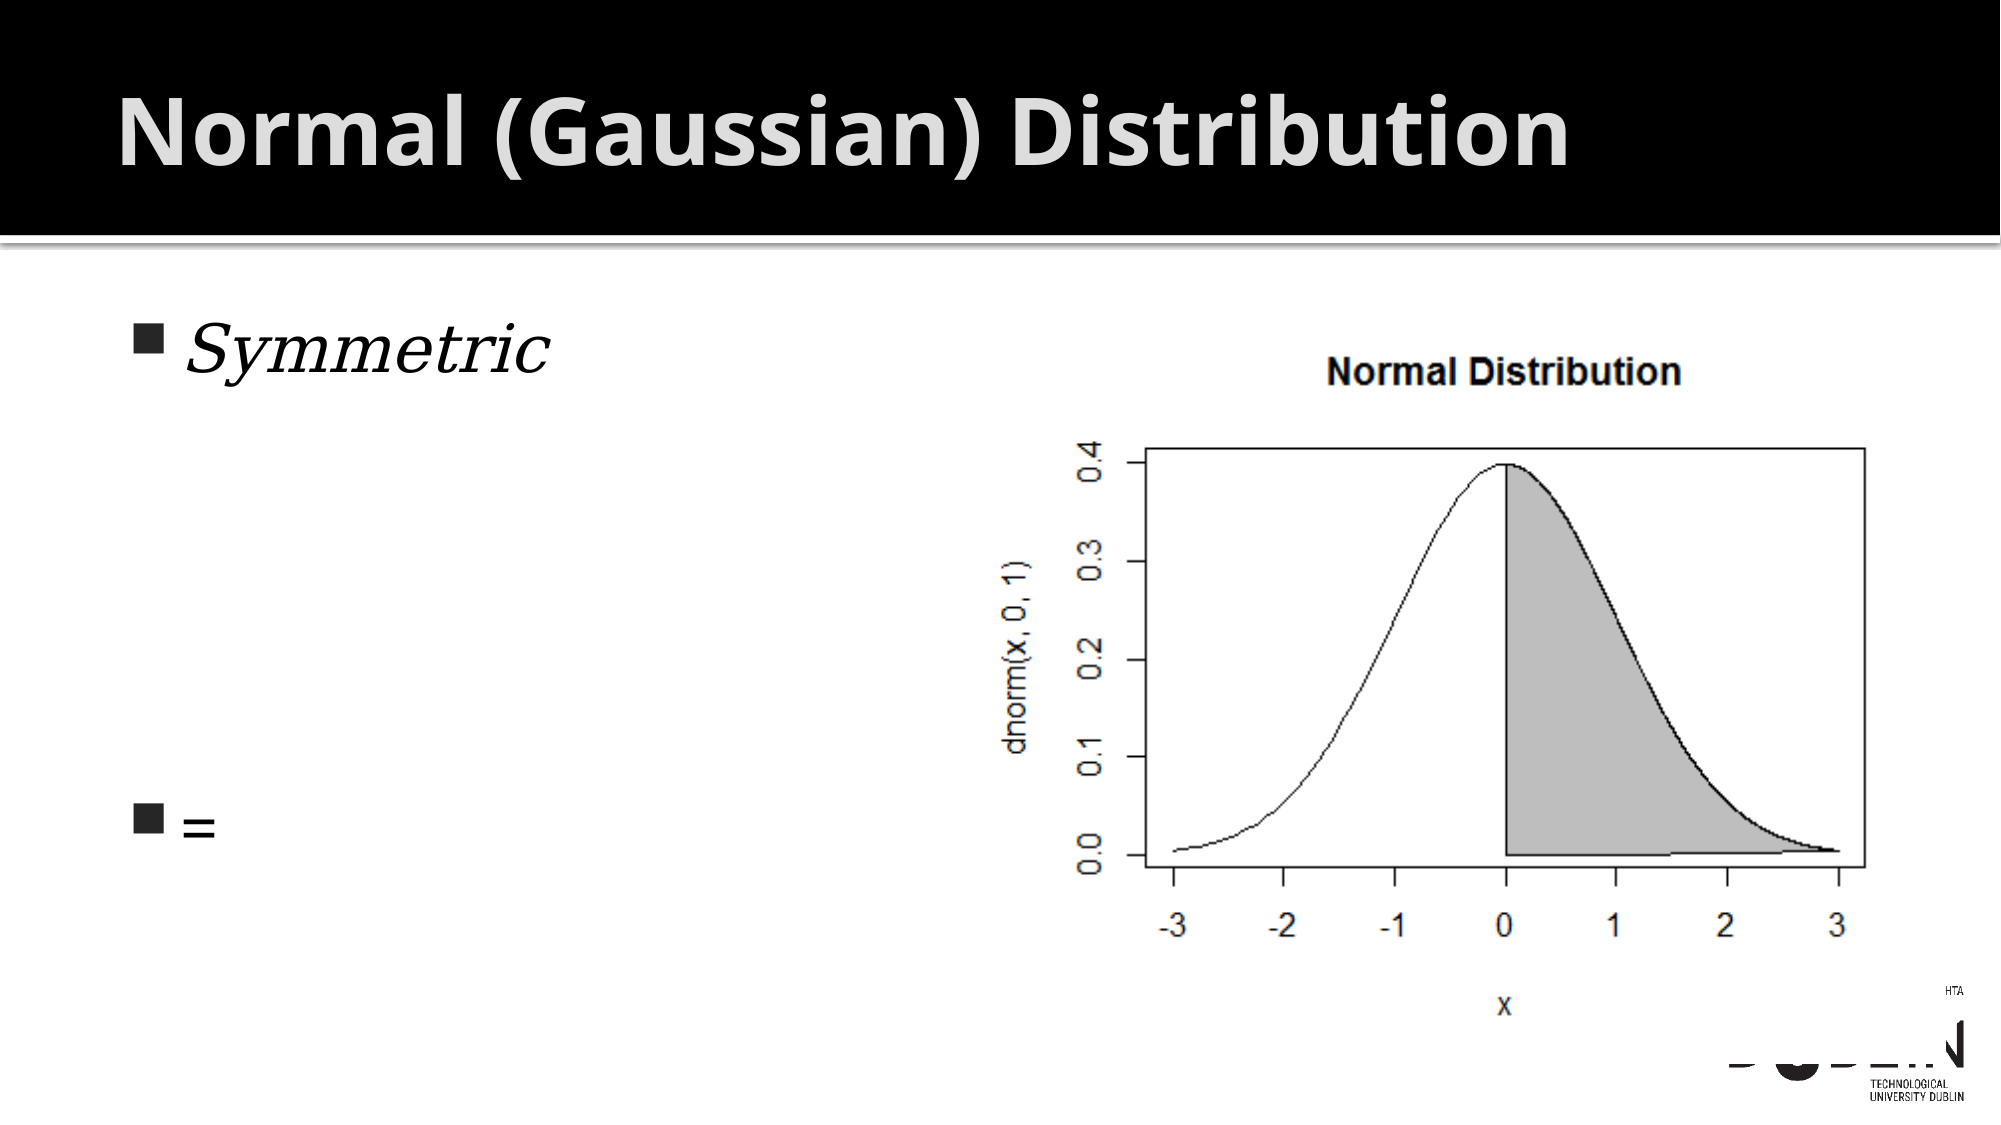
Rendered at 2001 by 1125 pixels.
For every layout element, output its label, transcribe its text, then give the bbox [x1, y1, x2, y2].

title Normal (Gaussian) Distribution [99, 25, 1900, 231]
picture [989, 291, 2000, 1125]
